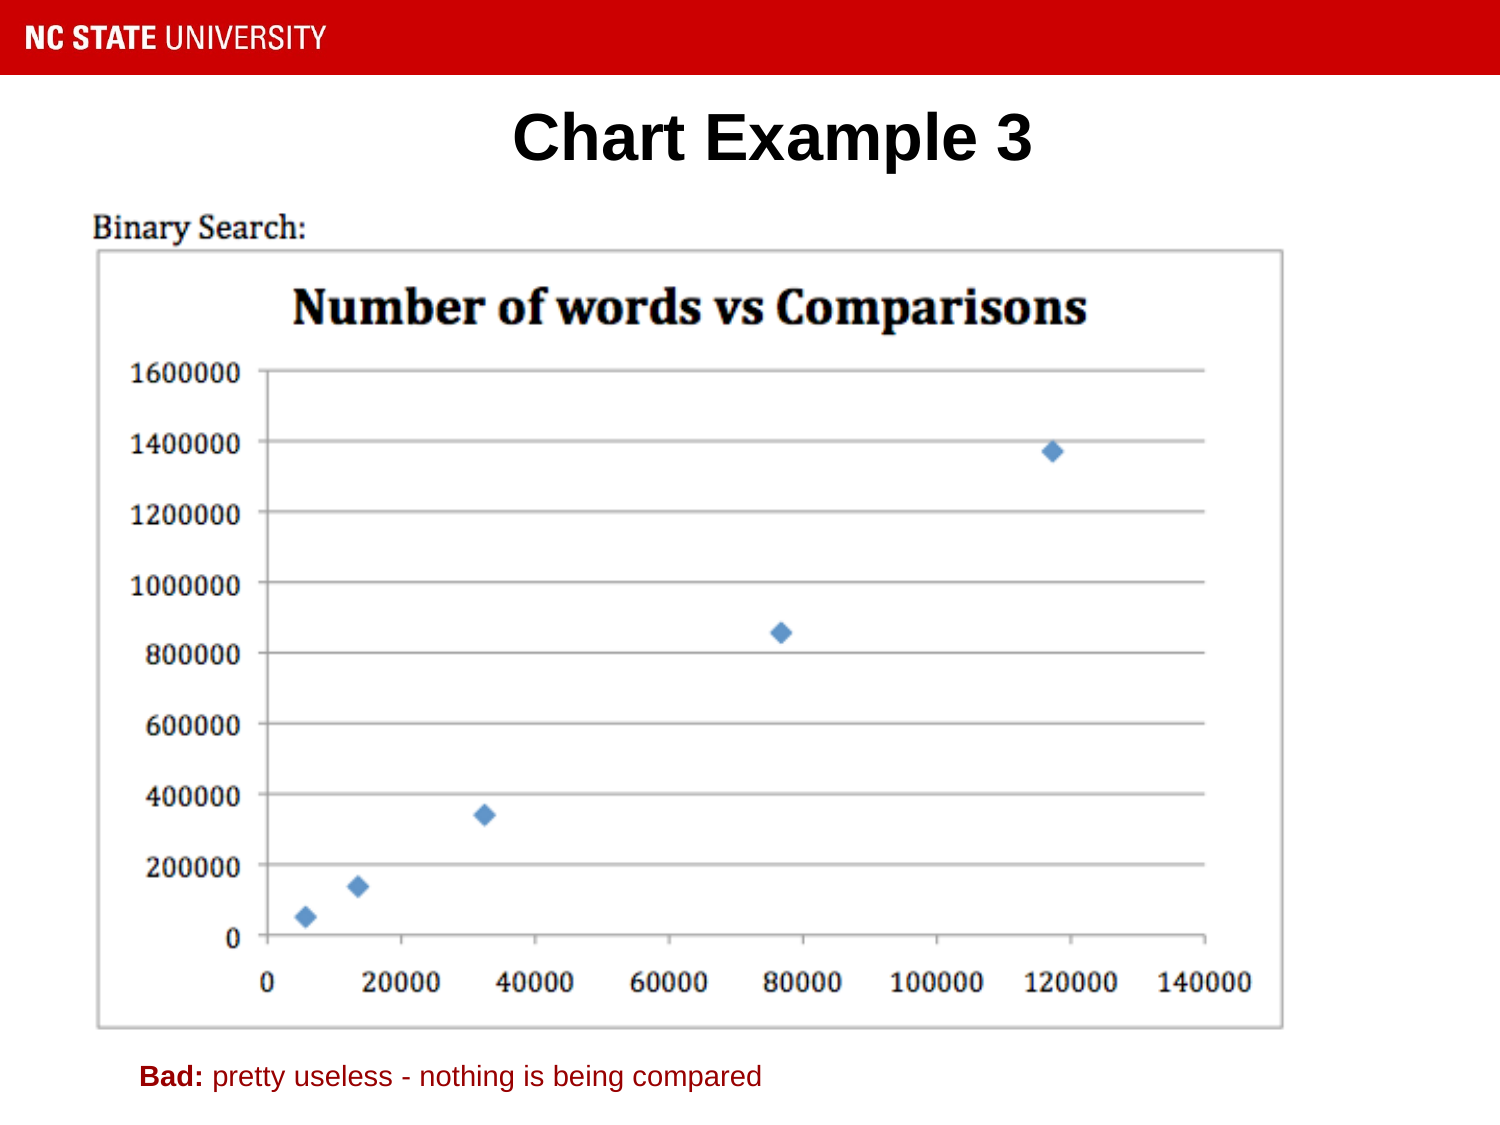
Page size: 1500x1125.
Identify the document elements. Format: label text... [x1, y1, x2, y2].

text_box Bad: pretty useless - nothing is being compared [124, 1062, 1174, 1107]
picture [0, 0, 1500, 75]
title Chart Example 3 [98, 82, 1449, 186]
picture [60, 185, 1330, 1055]
